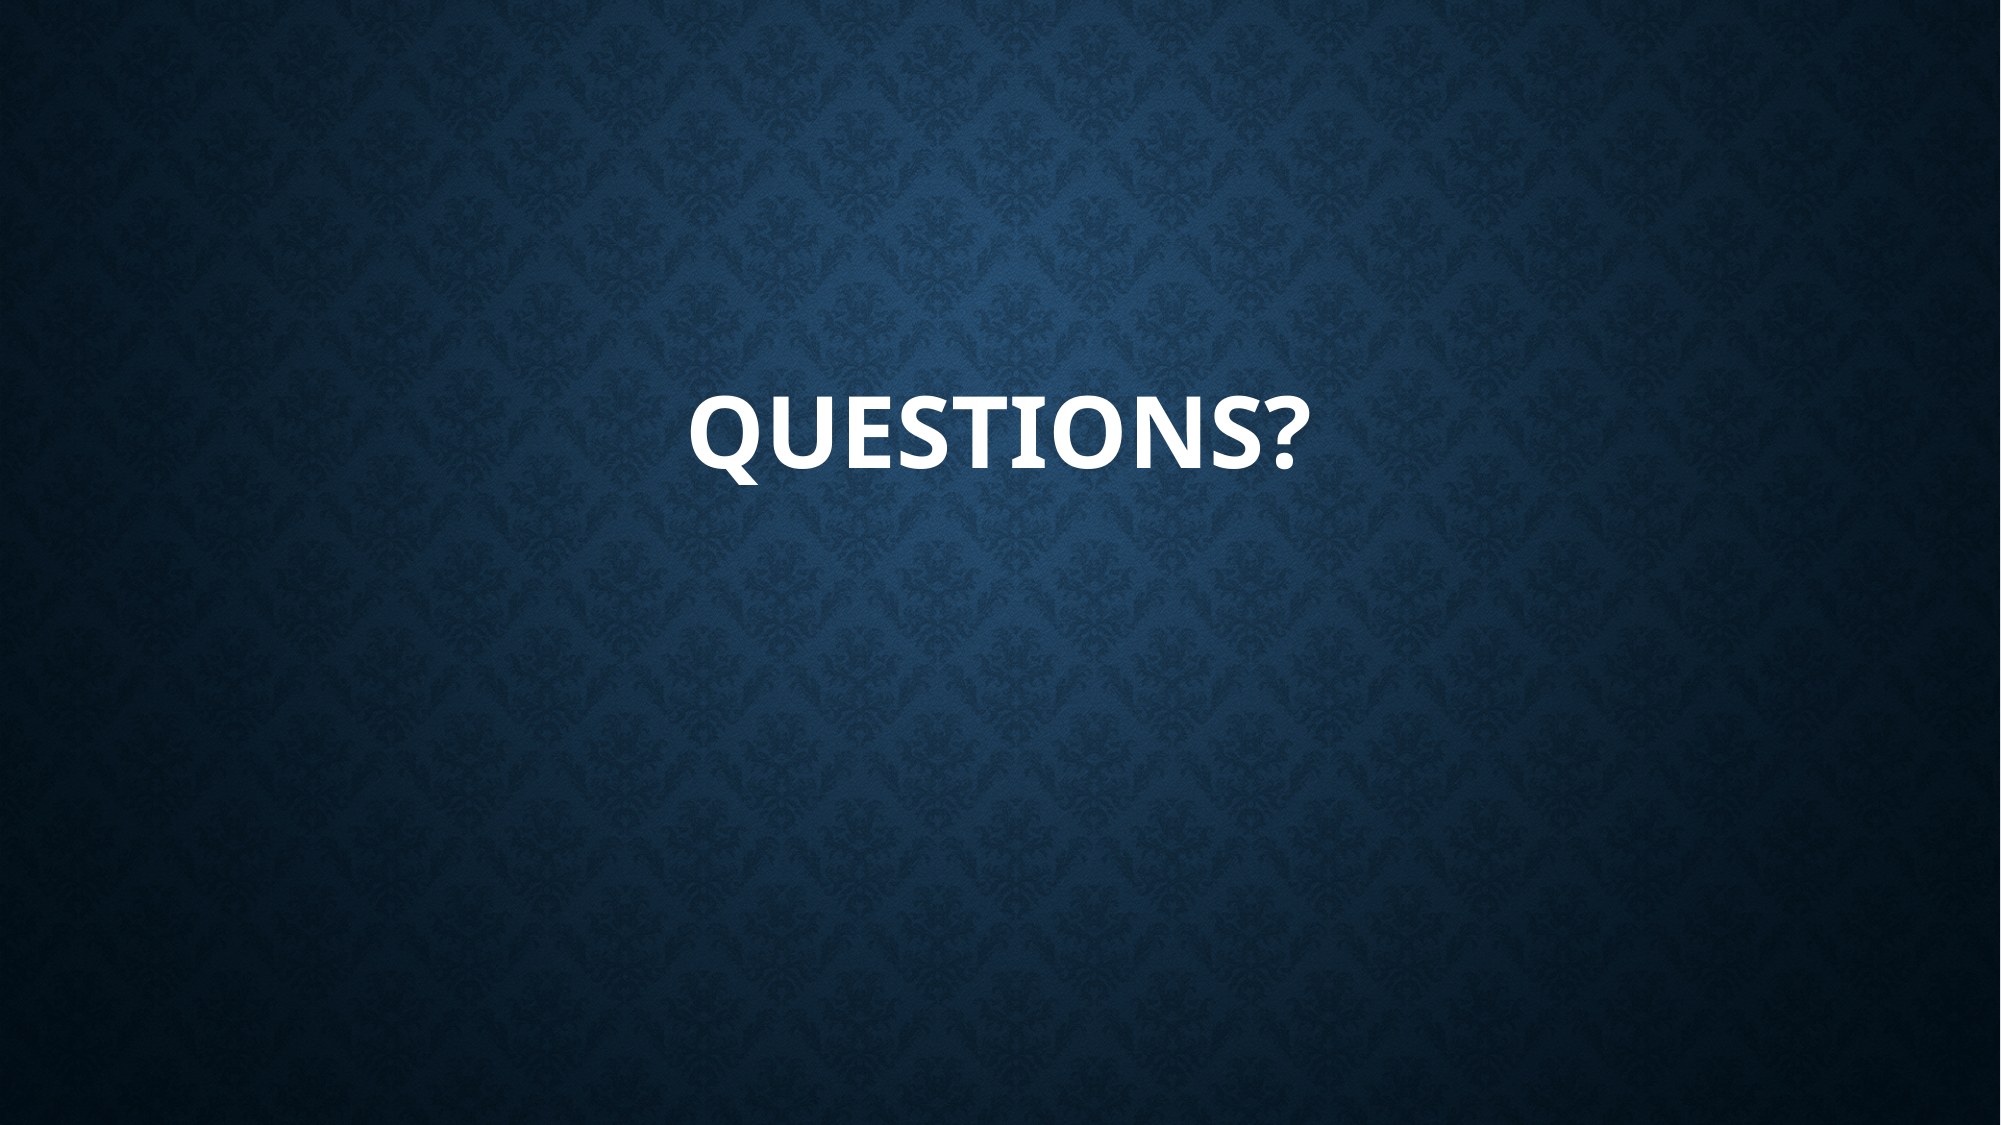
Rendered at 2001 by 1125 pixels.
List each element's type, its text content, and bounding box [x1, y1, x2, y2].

title Questions? [149, 327, 1849, 545]
